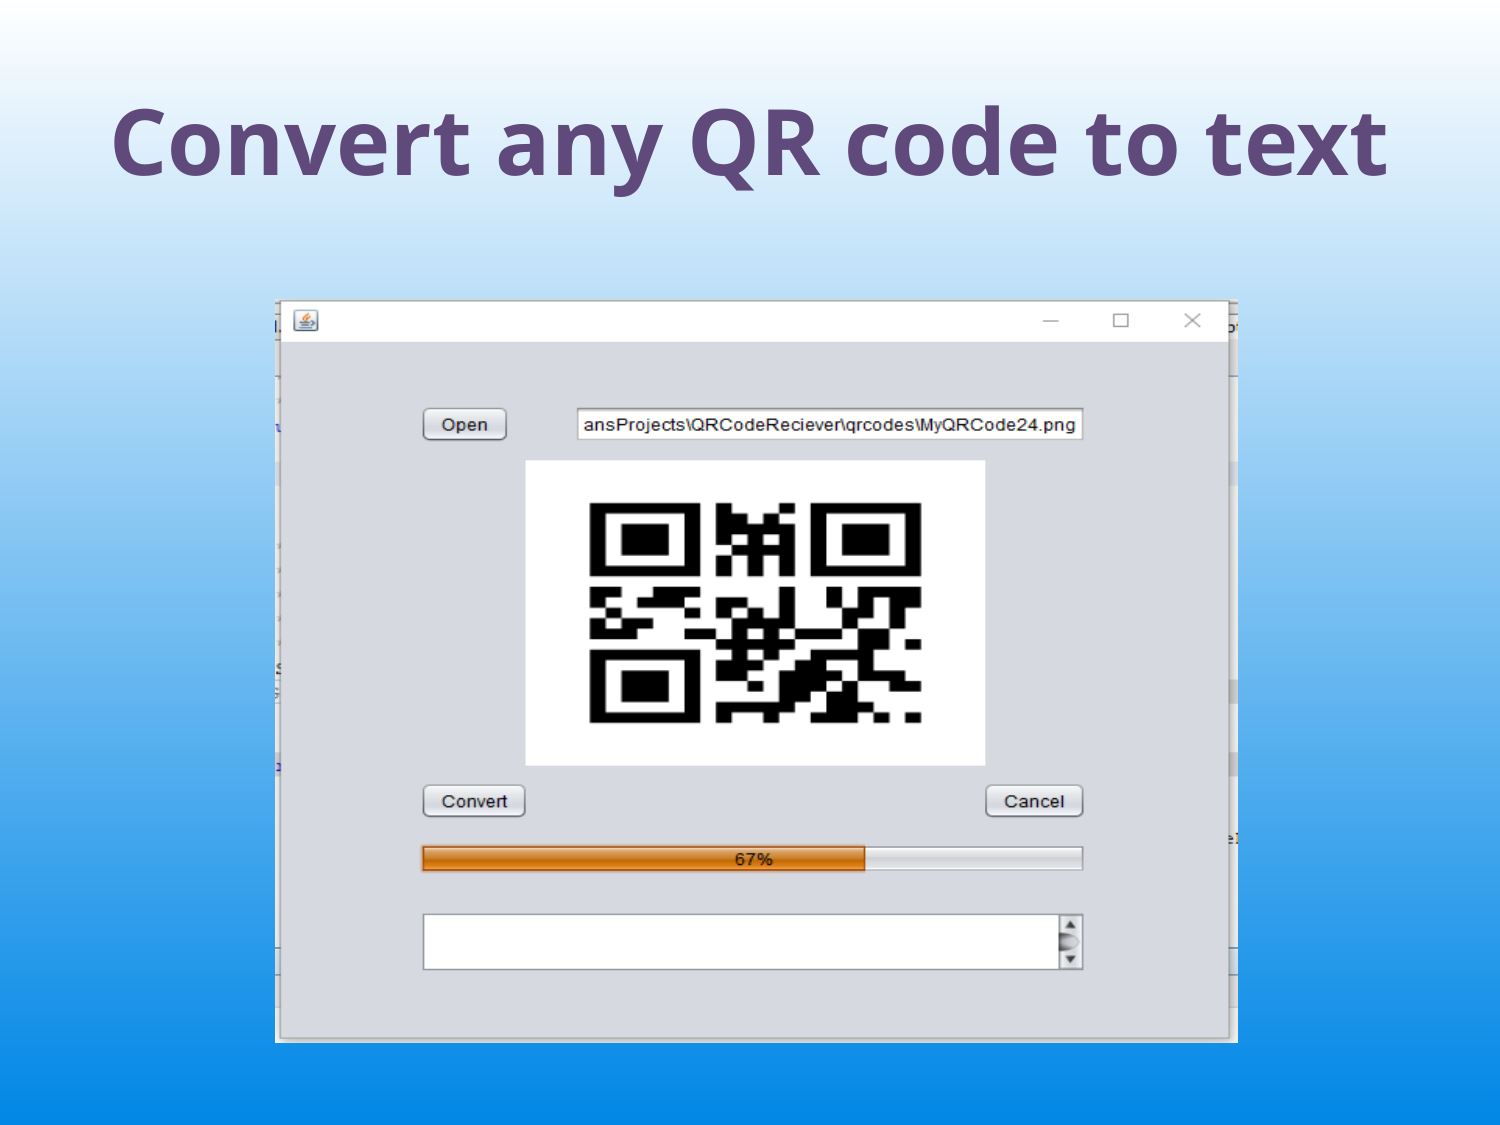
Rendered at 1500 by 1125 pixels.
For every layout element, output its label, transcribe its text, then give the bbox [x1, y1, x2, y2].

title Convert any QR code to text [75, 45, 1425, 233]
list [274, 299, 1238, 1043]
